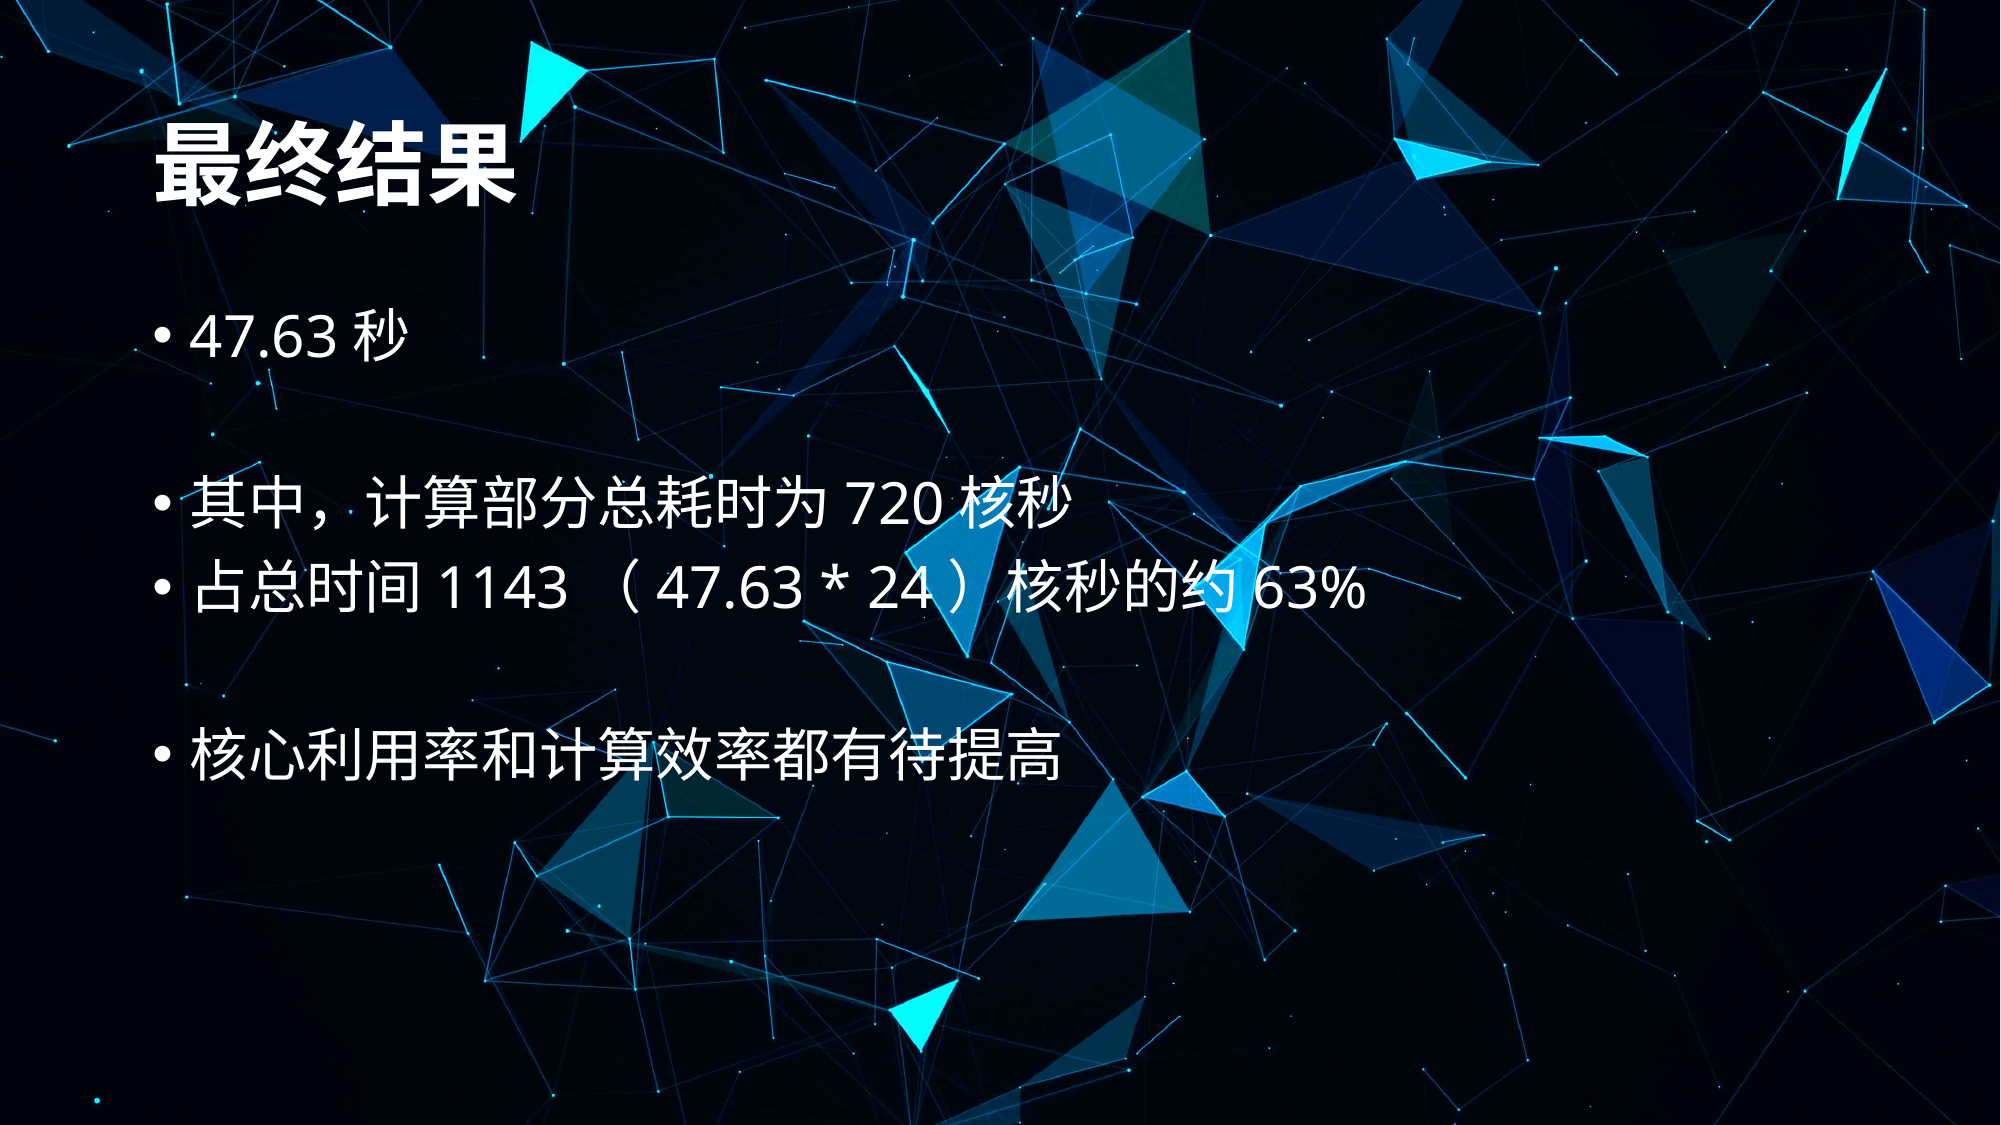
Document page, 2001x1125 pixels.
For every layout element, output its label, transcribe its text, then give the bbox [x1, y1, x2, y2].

title 最终结果 [137, 59, 1863, 278]
list 47.63秒 其中，计算部分总耗时为720核秒 占总时间1143（47.63 * 24）核秒的约63% 核心利用率和计算效率都有待提高 [137, 299, 1863, 1014]
picture [0, 0, 2001, 1125]
